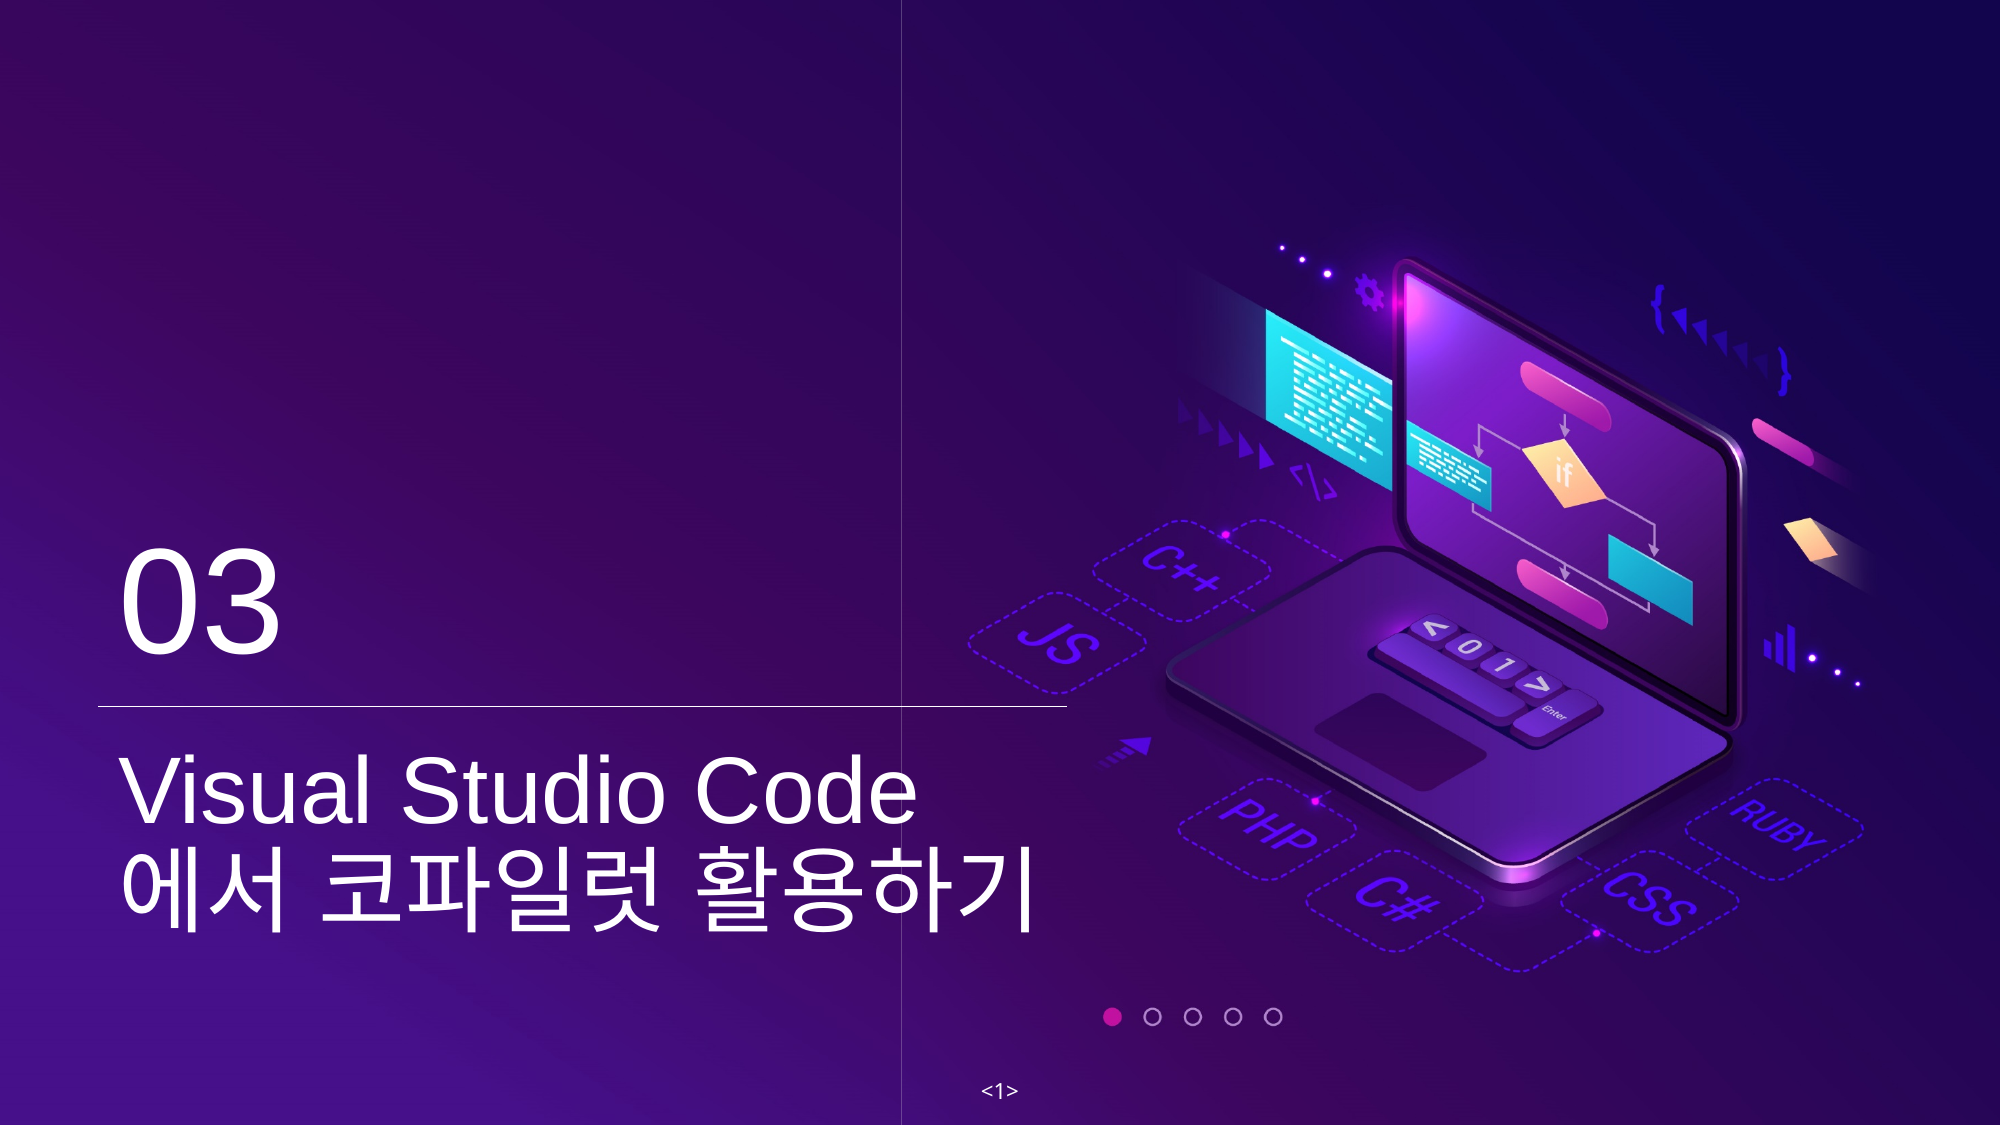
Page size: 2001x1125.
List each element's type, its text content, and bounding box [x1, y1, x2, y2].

text_box 03 [98, 707, 325, 714]
text_box Visual Studio Code에서 코파일럿 활용하기 [98, 731, 1115, 979]
picture [0, 0, 2000, 1125]
text_box 03 [98, 496, 325, 706]
